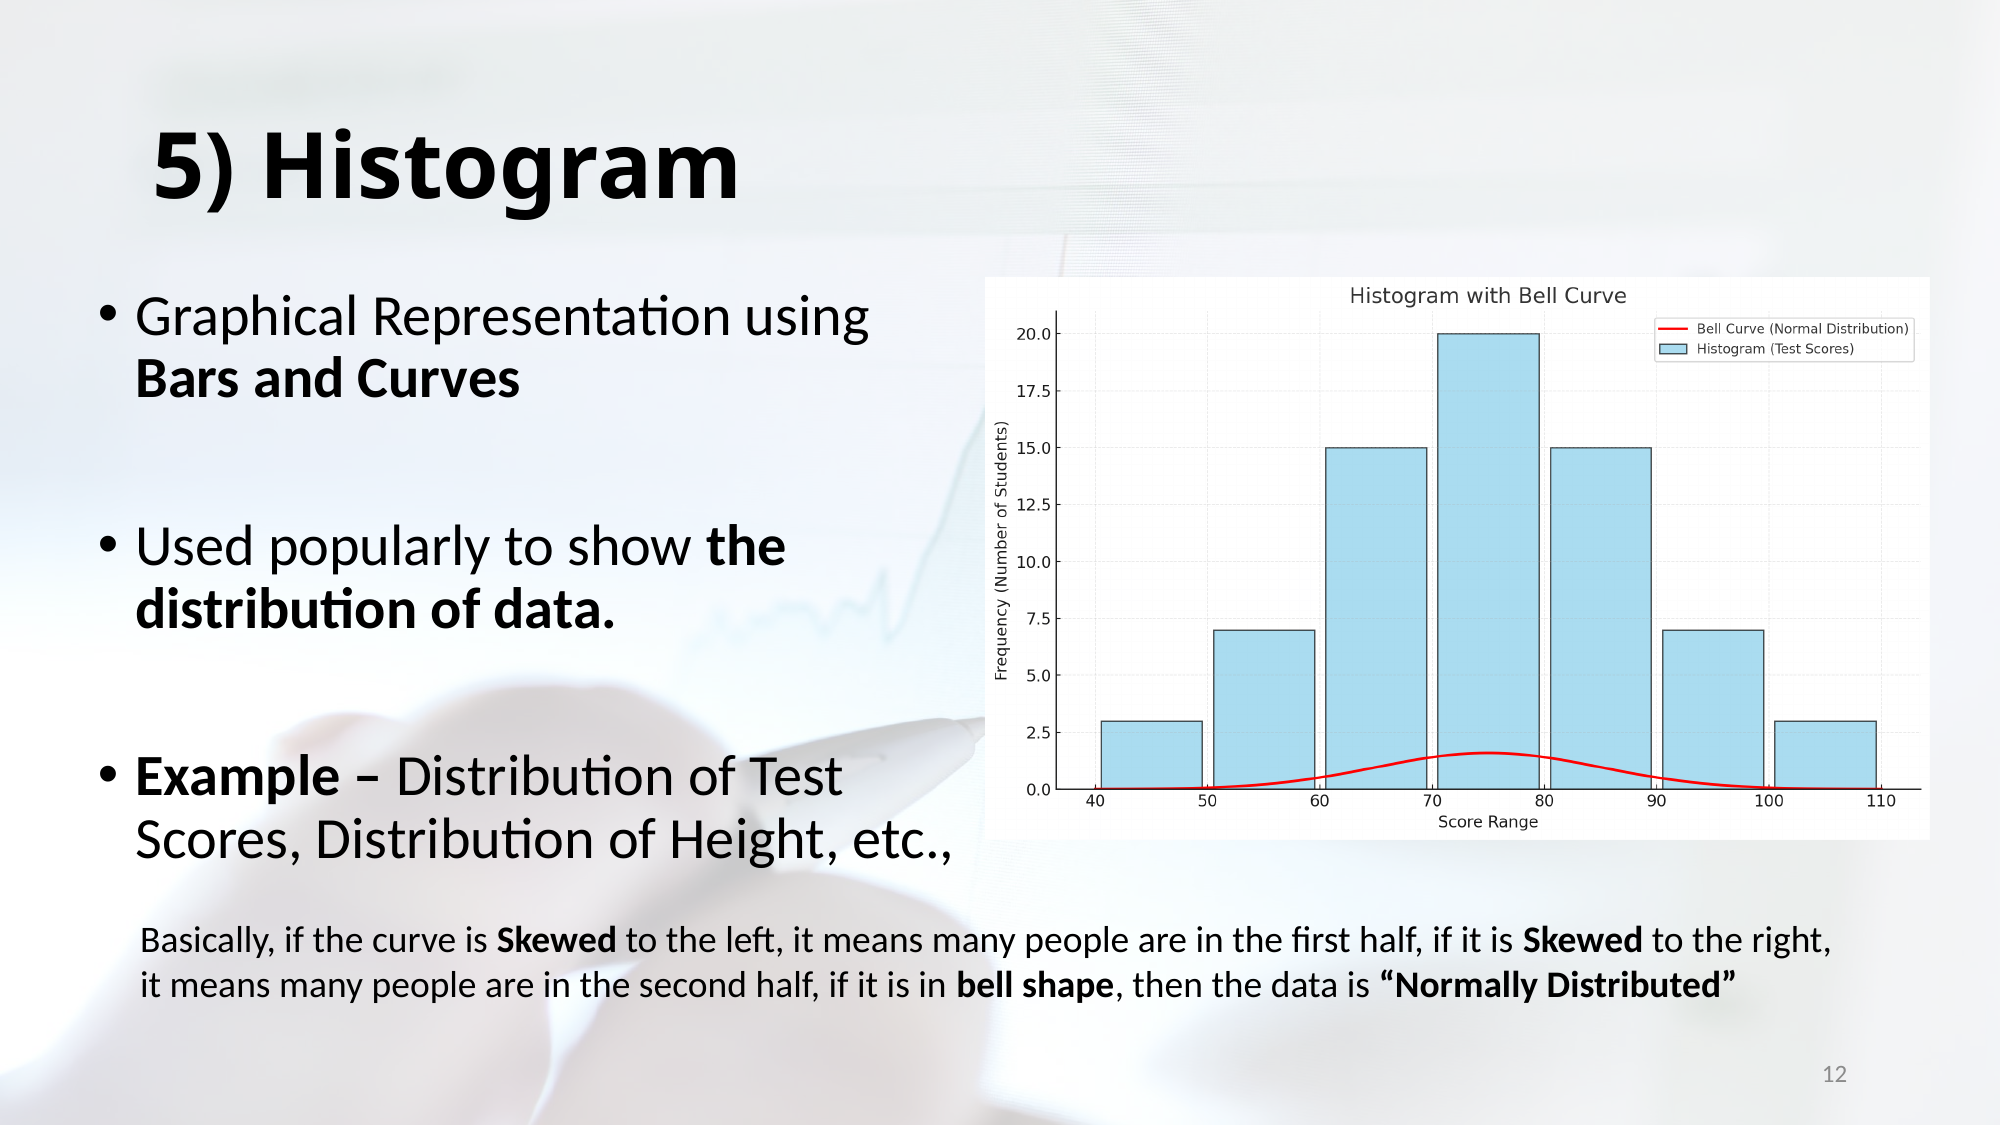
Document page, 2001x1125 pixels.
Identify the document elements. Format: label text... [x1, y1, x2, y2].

title 5) Histogram [137, 59, 1863, 277]
slide_number 12 [1412, 1042, 1863, 1103]
picture [985, 277, 1930, 840]
list Graphical Representation using Bars and Curves Used popularly to show the distribution of data. Example – Distribution of Test Scores, Distribution of Height, etc., [82, 277, 1000, 992]
text_box Basically, if the curve is Skewed to the left, it means many people are in the first half, if it is Skewed to the right, it means many people are in the second half, if it is in bell shape, then the data is “Normally Distributed” [125, 907, 1856, 1058]
